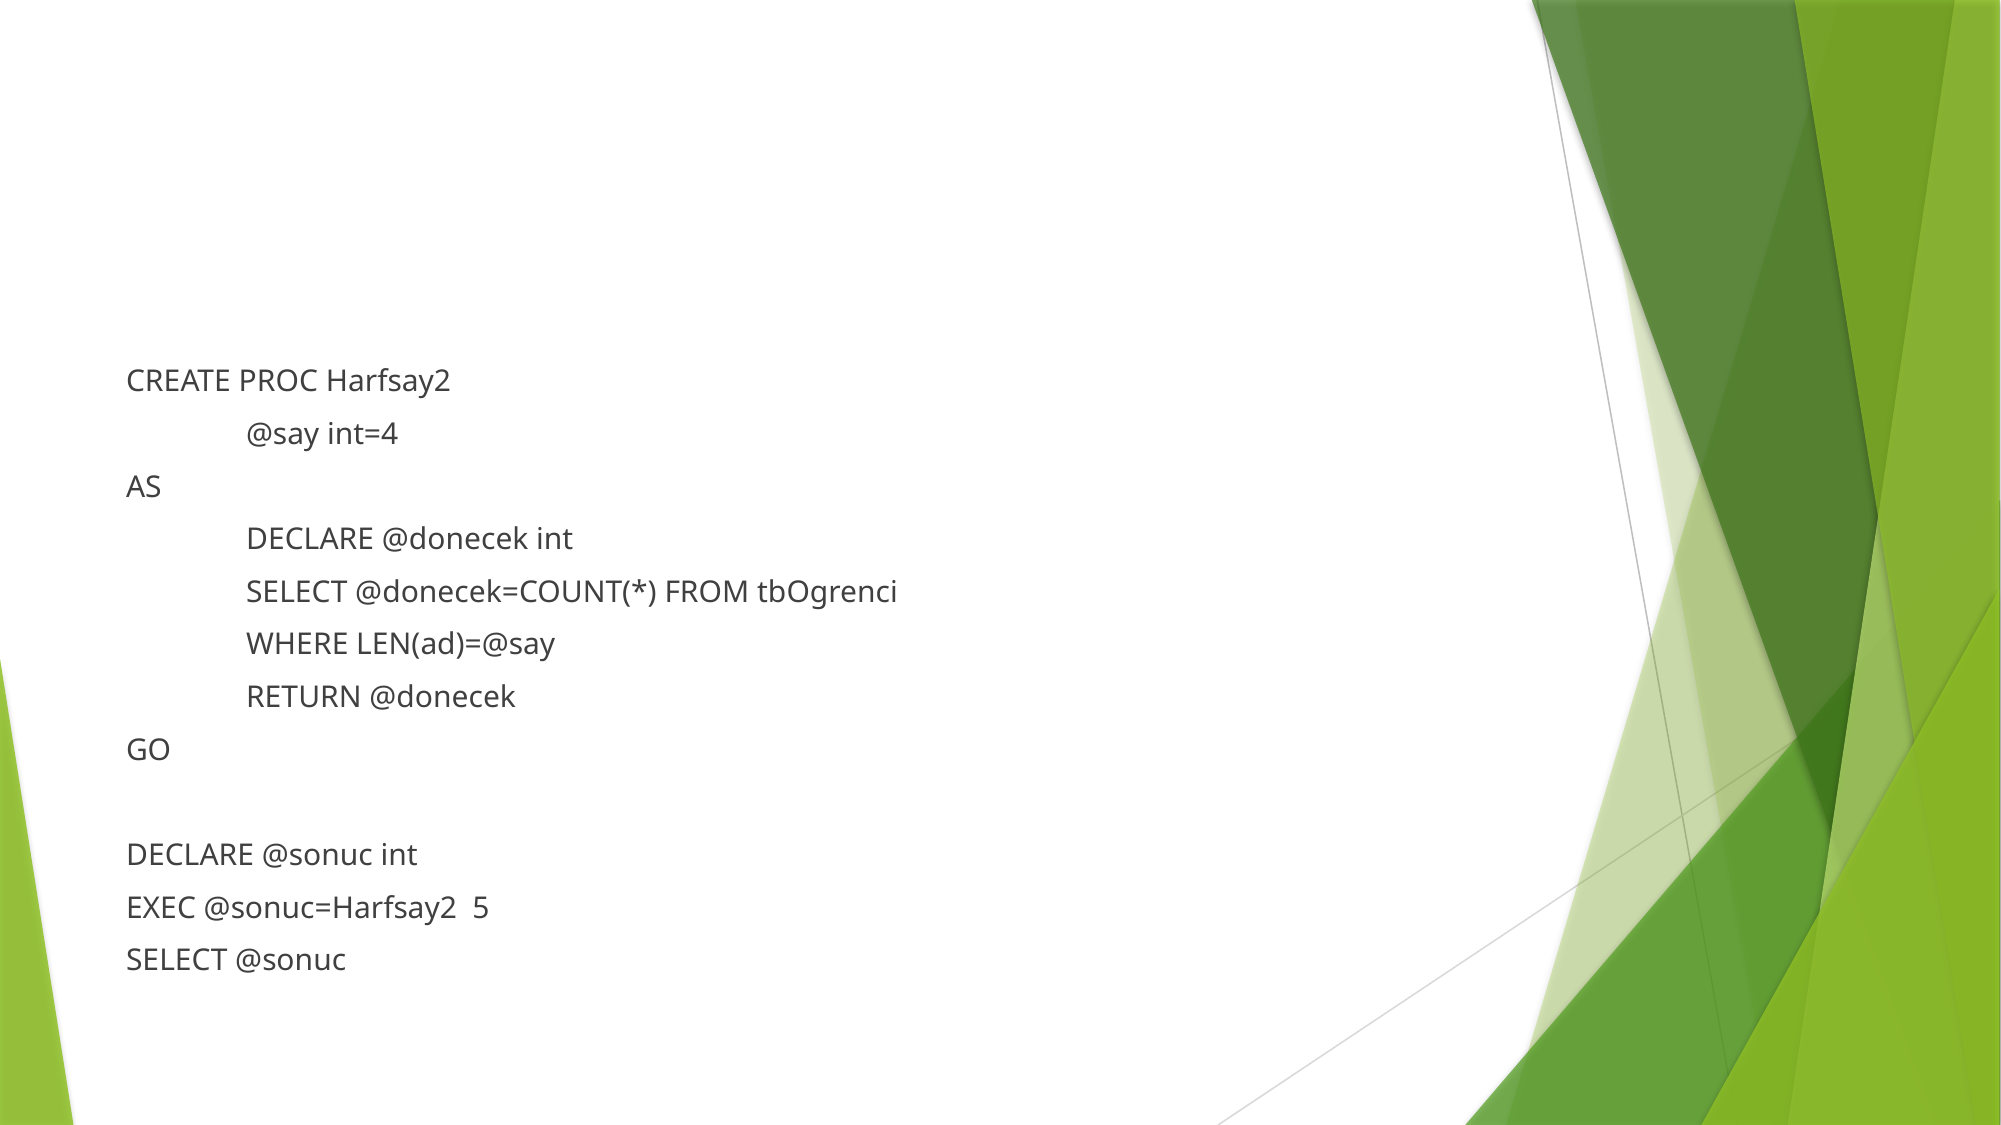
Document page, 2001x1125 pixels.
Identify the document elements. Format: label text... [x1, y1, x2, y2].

list CREATE PROC Harfsay2 @say int=4 AS DECLARE @donecek int SELECT @donecek=COUNT(*) FROM tbOgrenci WHERE LEN(ad)=@say RETURN @donecek GO DECLARE @sonuc int EXEC @sonuc=Harfsay2 5 SELECT @sonuc [111, 354, 1522, 992]
